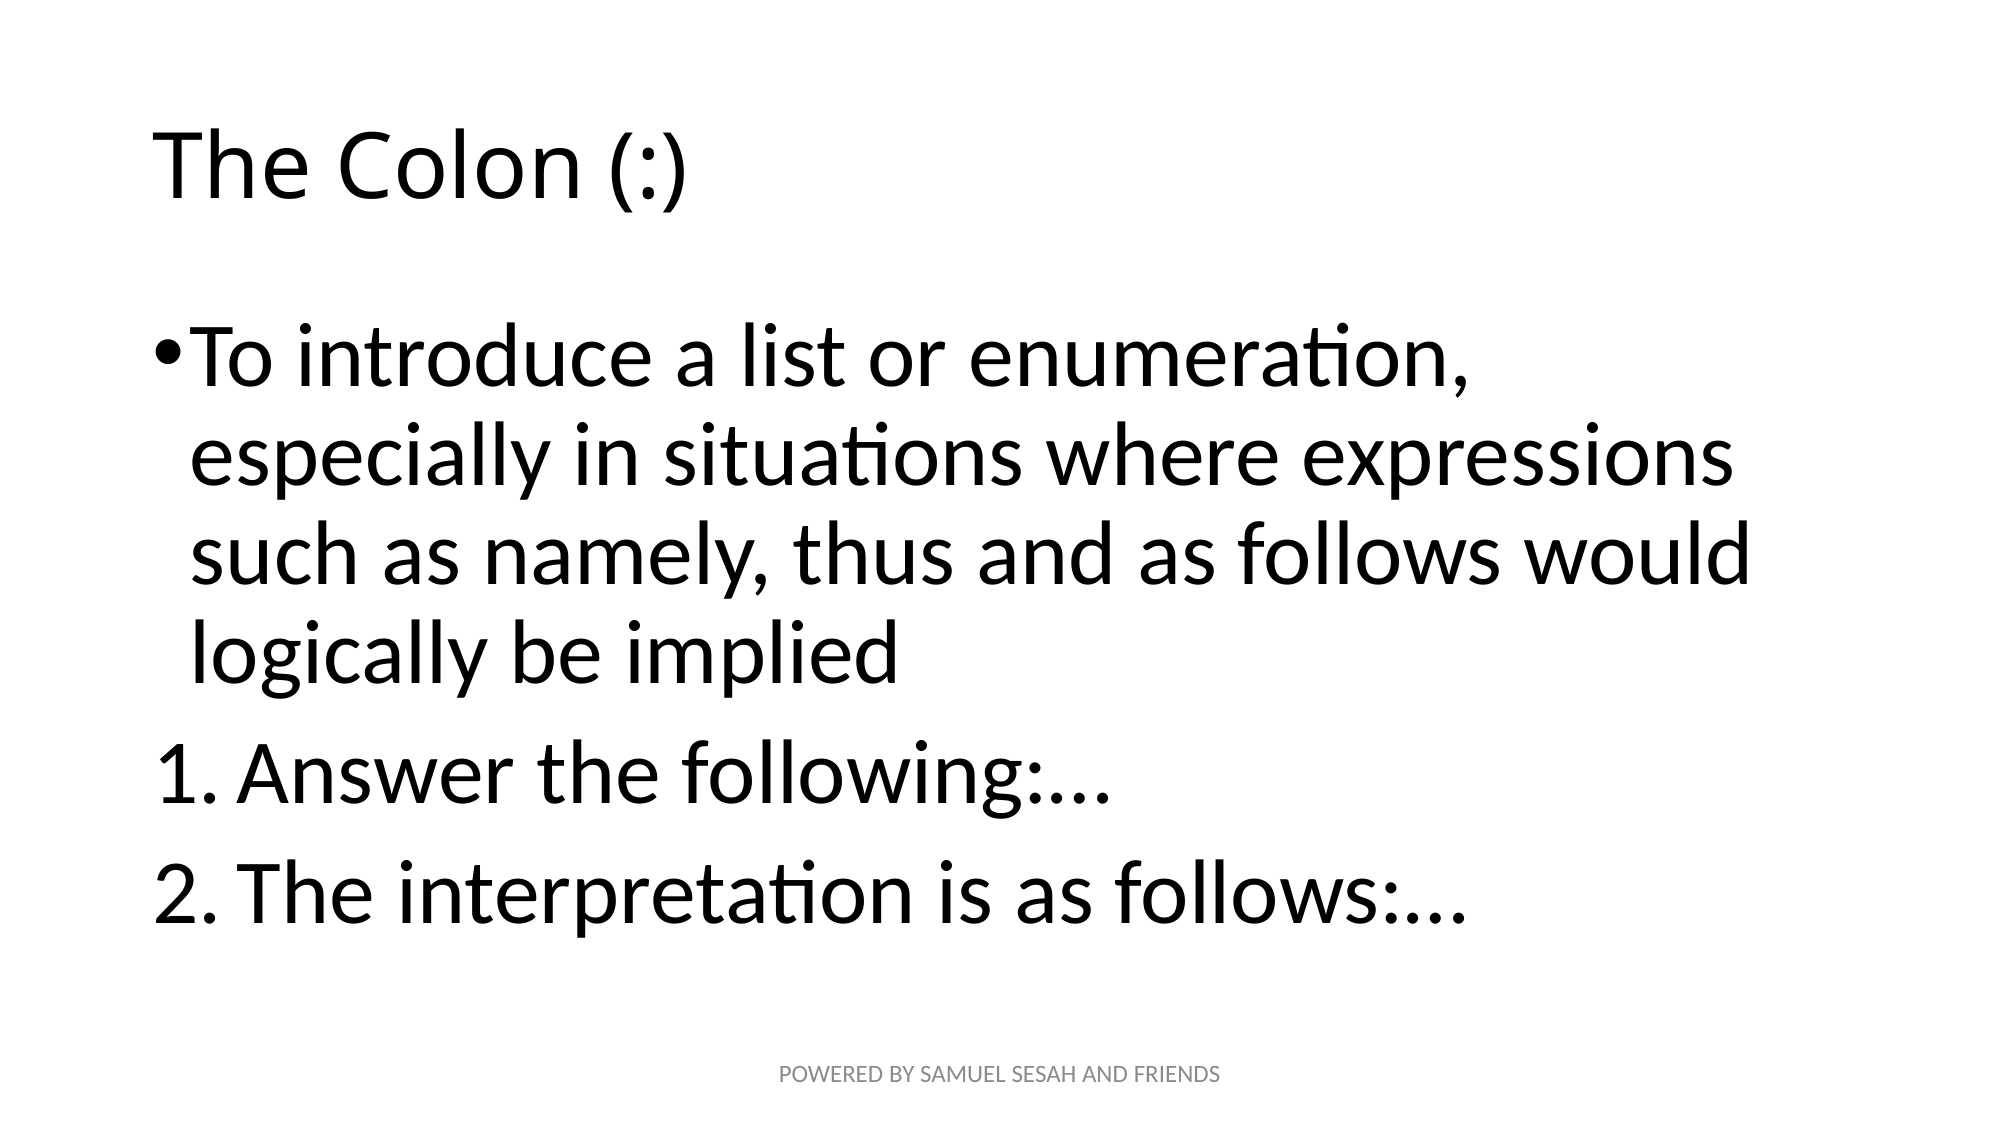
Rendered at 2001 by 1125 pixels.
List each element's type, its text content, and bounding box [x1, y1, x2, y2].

title The Colon (:) [137, 59, 1863, 278]
list To introduce a list or enumeration, especially in situations where expressions such as namely, thus and as follows would logically be implied Answer the following:… The interpretation is as follows:… [137, 299, 1863, 1014]
footer POWERED BY SAMUEL SESAH AND FRIENDS [662, 1042, 1338, 1103]
